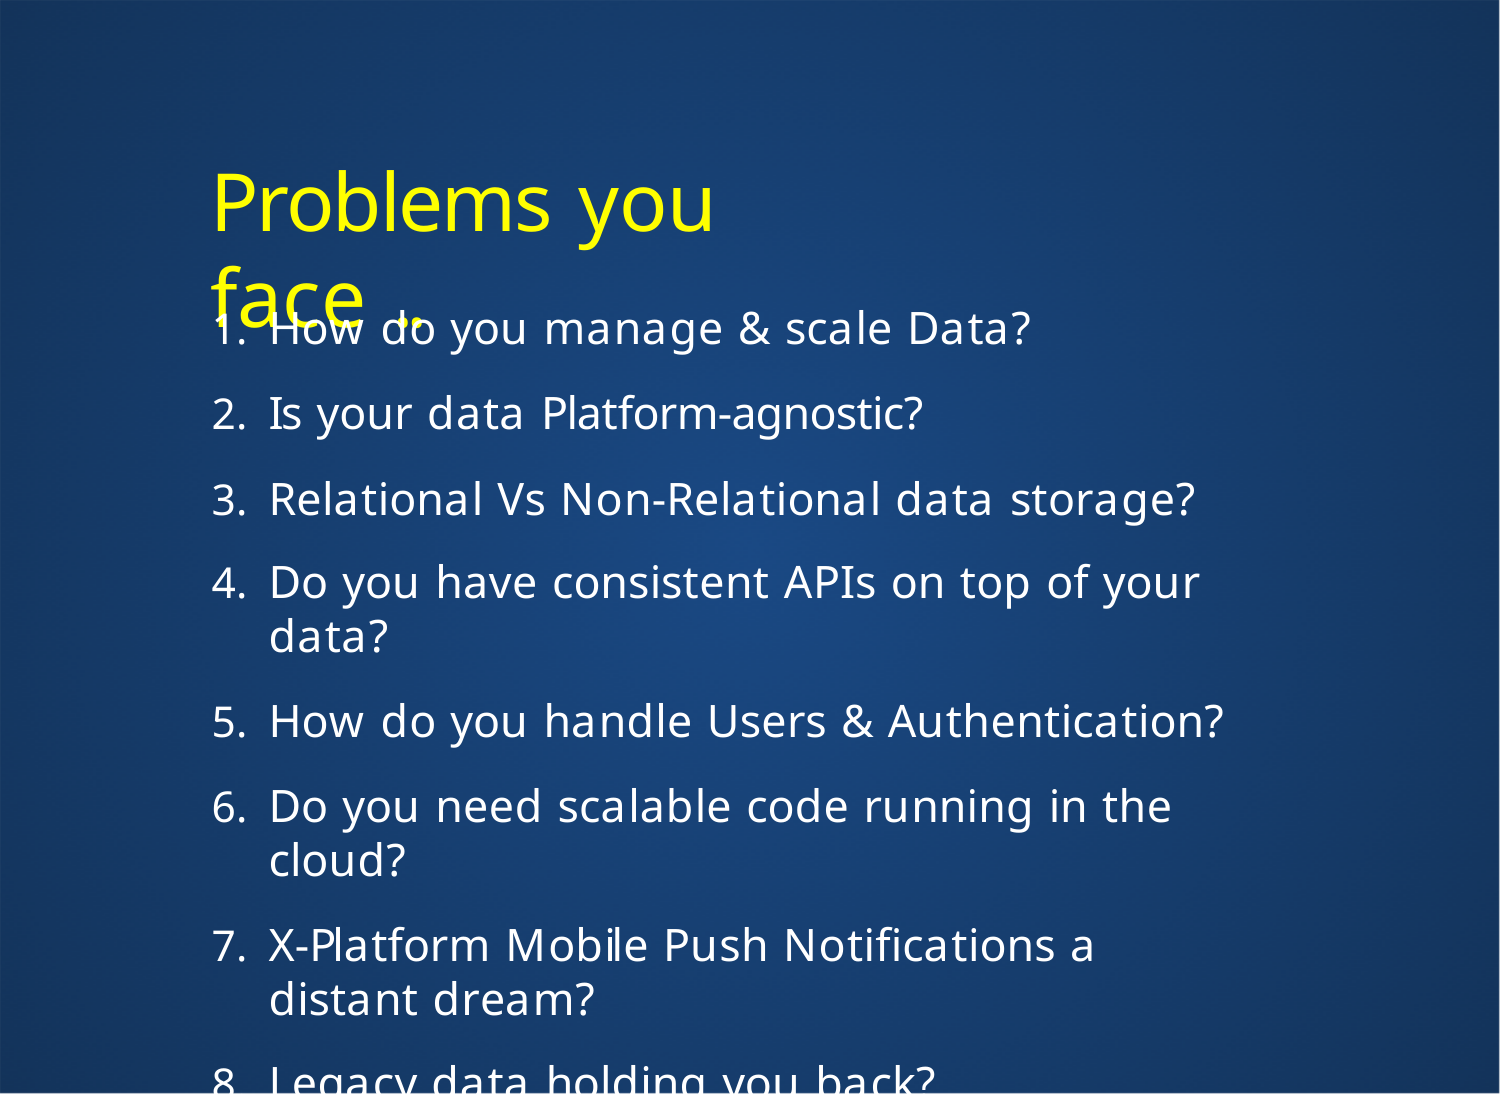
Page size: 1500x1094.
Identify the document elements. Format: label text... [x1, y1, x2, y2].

text_box How do you manage & scale Data? Is your data Platform-agnostic? Relational Vs Non-Relational data storage? Do you have consistent APIs on top of your data? How do you handle Users & Authentication? Do you need scalable code running in the cloud? X-Platform Mobile Push Notifications a distant dream? Legacy data holding you back? [209, 300, 1258, 1094]
picture [0, 0, 1500, 1094]
text_box Problems you face .. [208, 150, 850, 344]
